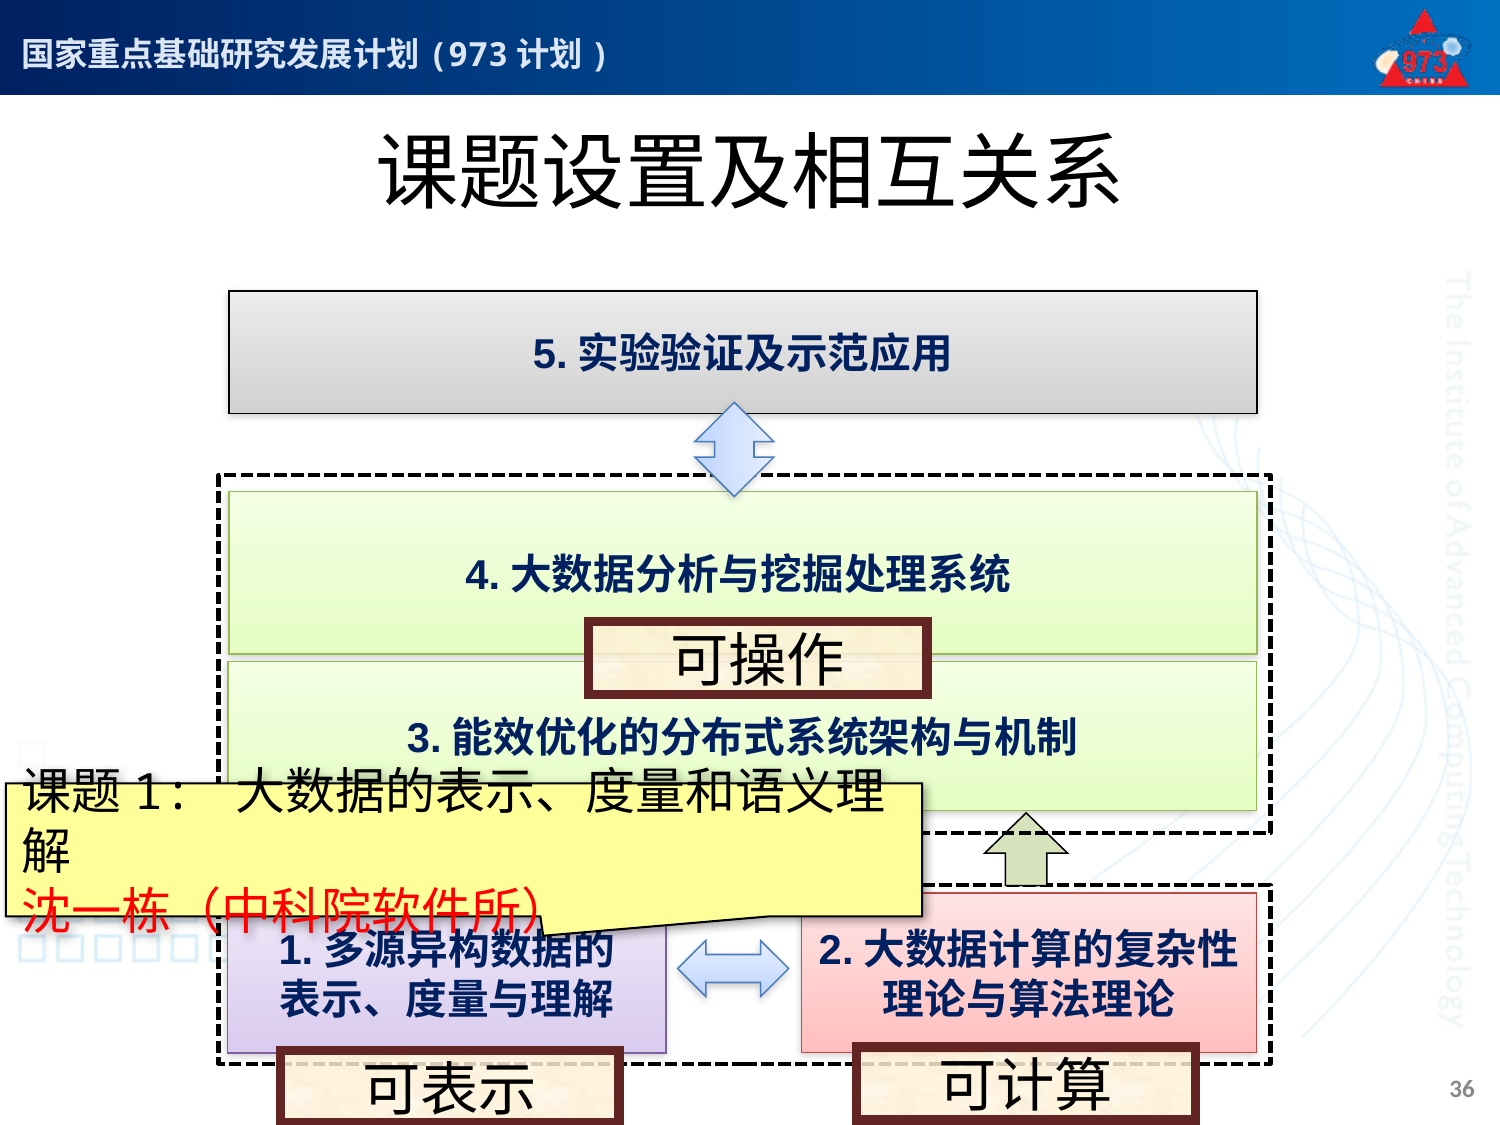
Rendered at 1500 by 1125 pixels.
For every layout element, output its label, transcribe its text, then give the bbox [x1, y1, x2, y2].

title 课题设置及相互关系 [75, 105, 1425, 233]
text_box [218, 290, 1271, 1054]
text_box 可表示 [280, 1061, 620, 1124]
picture [0, 271, 1500, 1038]
text_box [620, 1061, 856, 1066]
slide_number 36 [1196, 1057, 1490, 1118]
text_box 可计算 [856, 1061, 1196, 1120]
picture [1364, 1, 1481, 92]
text_box 课题1: 大数据的表示、度量和语义理解 沈一栋（中科院软件所） [5, 783, 213, 917]
text_box [216, 1059, 280, 1066]
